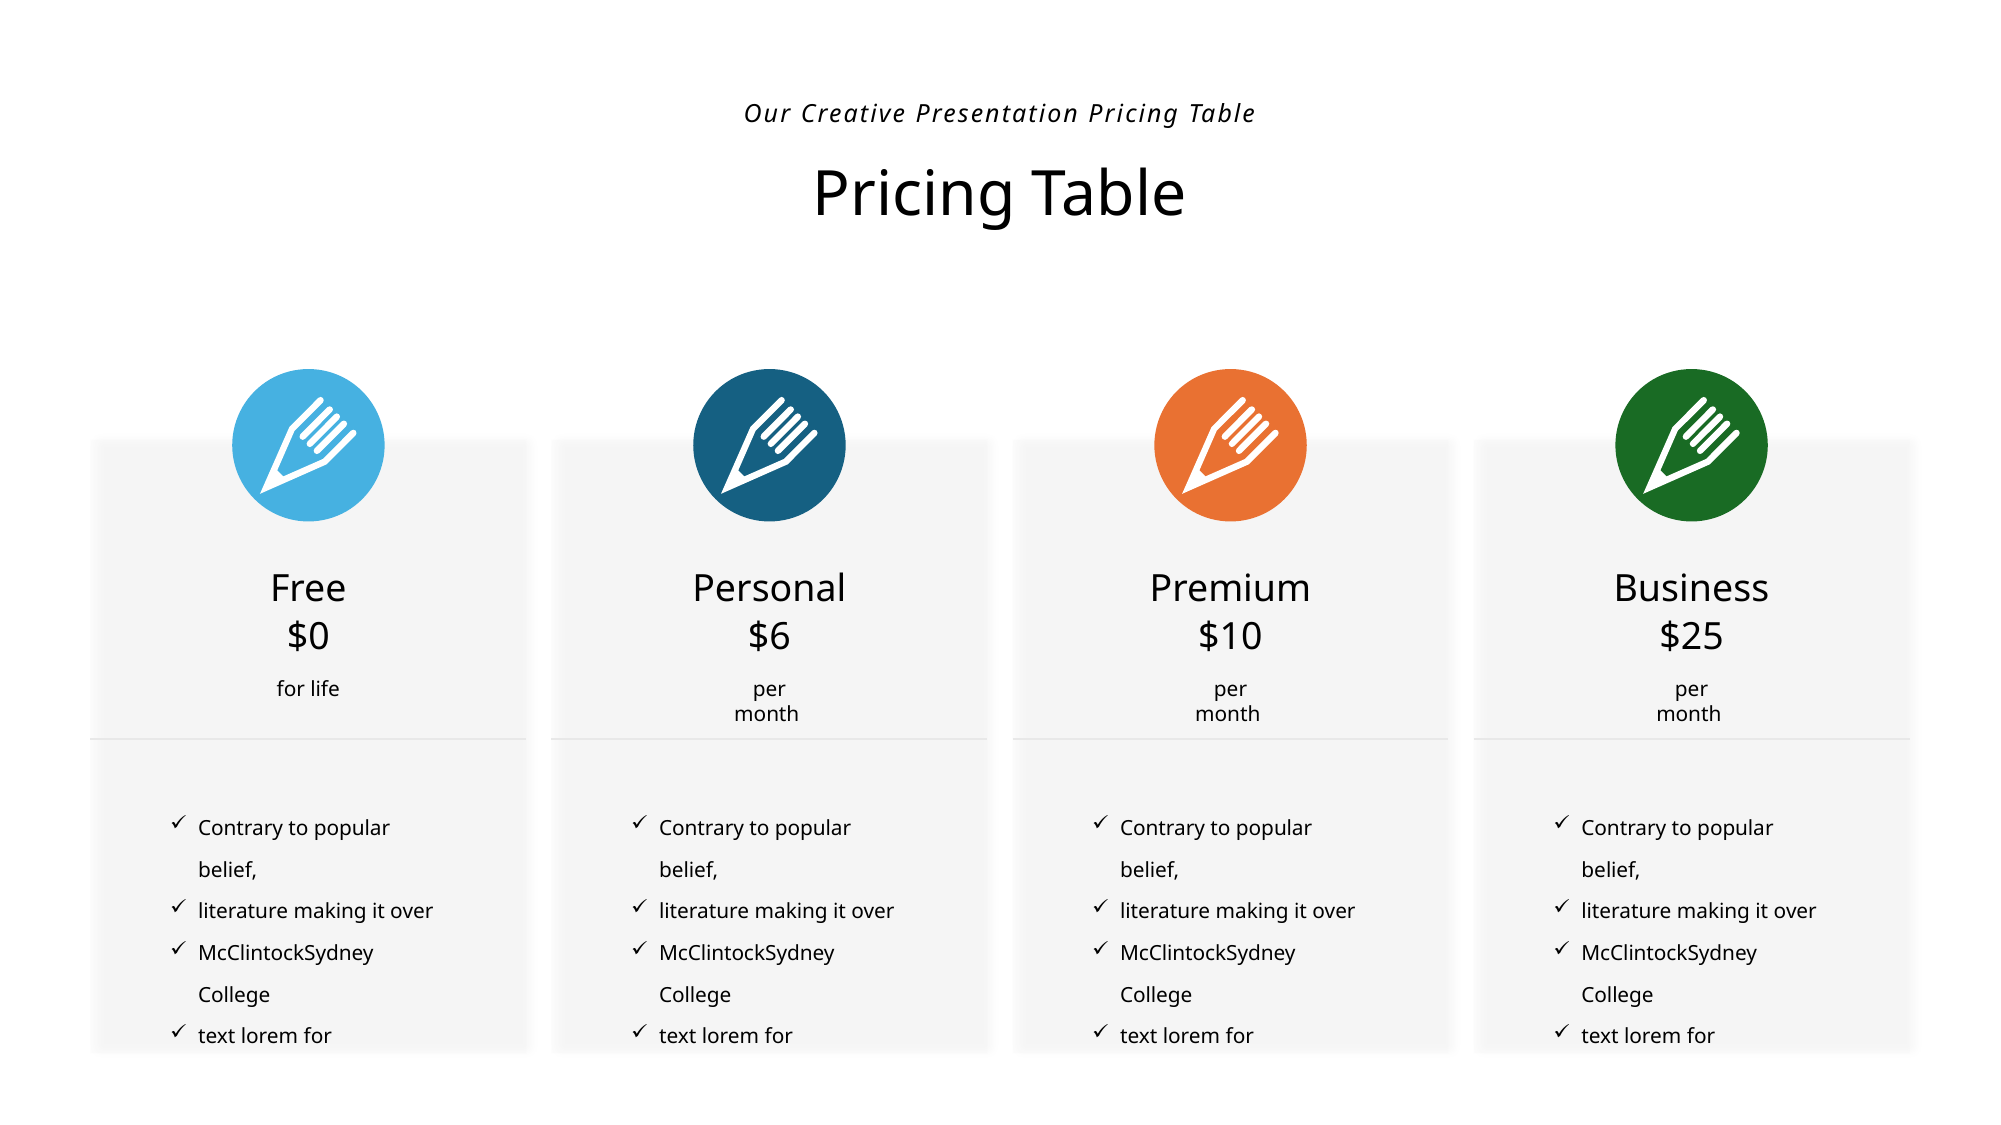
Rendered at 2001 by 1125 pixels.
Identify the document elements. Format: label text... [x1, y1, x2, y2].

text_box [720, 396, 819, 495]
text_box Premium $10 [1075, 553, 1385, 665]
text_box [259, 396, 358, 495]
text_box for life [244, 668, 373, 708]
text_box Contrary to popular belief, literature making it over McClintockSydney College text lorem for [1077, 790, 1384, 1056]
text_box per month [705, 668, 834, 733]
text_box [1613, 367, 1770, 524]
text_box [550, 438, 989, 1055]
text_box [1011, 438, 1450, 1055]
text_box [89, 438, 528, 1055]
text_box Free $0 [232, 553, 385, 665]
text_box Contrary to popular belief, literature making it over McClintockSydney College text lorem for [155, 790, 462, 1056]
text_box Pricing Table [672, 145, 1327, 236]
text_box [1152, 367, 1309, 524]
text_box [691, 367, 848, 524]
text_box per month [1166, 668, 1295, 733]
text_box Business $25 [1537, 553, 1846, 665]
text_box Contrary to popular belief, literature making it over McClintockSydney College text lorem for [1538, 790, 1845, 1056]
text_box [1181, 396, 1280, 495]
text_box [1642, 396, 1741, 495]
text_box Personal $6 [614, 553, 924, 665]
text_box per month [1627, 668, 1756, 733]
text_box [230, 367, 387, 524]
text_box [1472, 438, 1911, 1055]
text_box Contrary to popular belief, literature making it over McClintockSydney College text lorem for [616, 790, 923, 1056]
text_box Our Creative Presentation Pricing Table [693, 90, 1307, 136]
